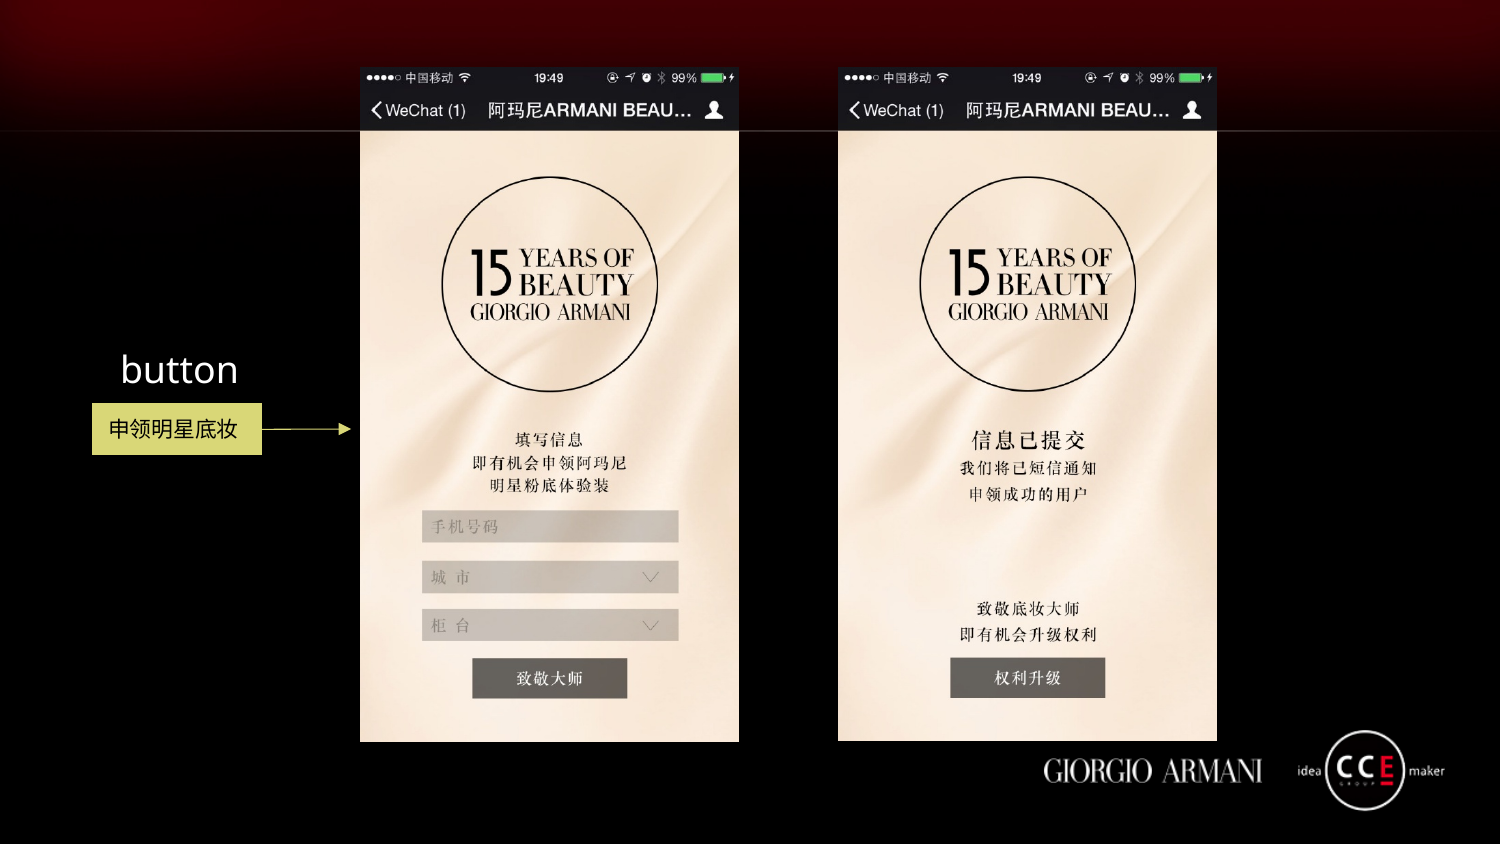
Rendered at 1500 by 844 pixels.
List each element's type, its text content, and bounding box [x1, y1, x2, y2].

picture [0, 0, 1500, 844]
text_box button [105, 339, 261, 399]
text_box 申领明星底妆 [92, 403, 262, 455]
